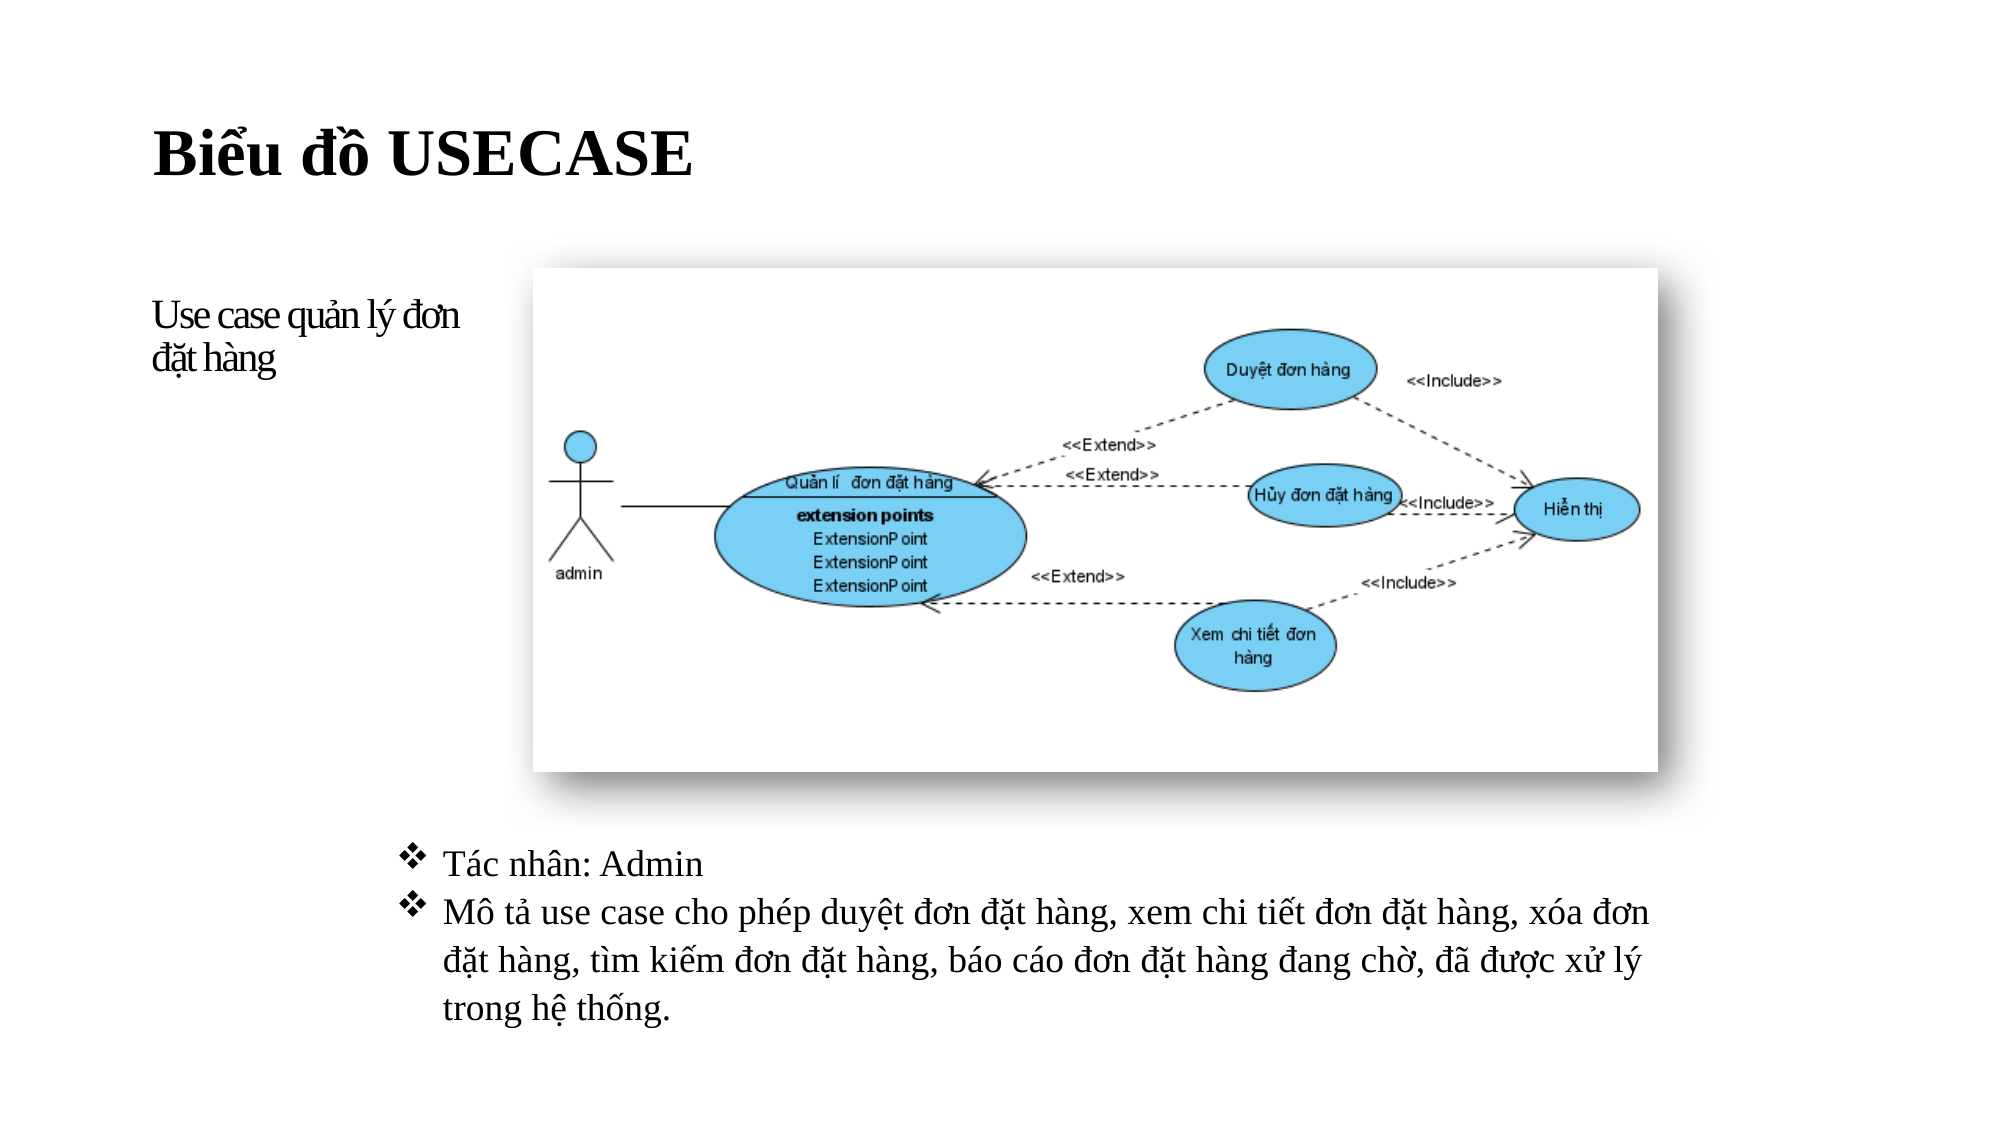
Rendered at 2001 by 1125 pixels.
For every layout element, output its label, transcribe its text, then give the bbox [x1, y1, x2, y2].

text_box Biểu đồ USECASE [139, 101, 711, 197]
text_box Tác nhân: Admin Mô tả use case cho phép duyệt đơn đặt hàng, xem chi tiết đơn đặt hàng, xóa đơn đặt hàng, tìm kiếm đơn đặt hàng, báo cáo đơn đặt hàng đang chờ, đã được xử lý trong hệ thống. [381, 827, 1717, 1036]
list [533, 268, 1658, 772]
title Use case quản lý đơn đặt hàng [136, 268, 498, 541]
